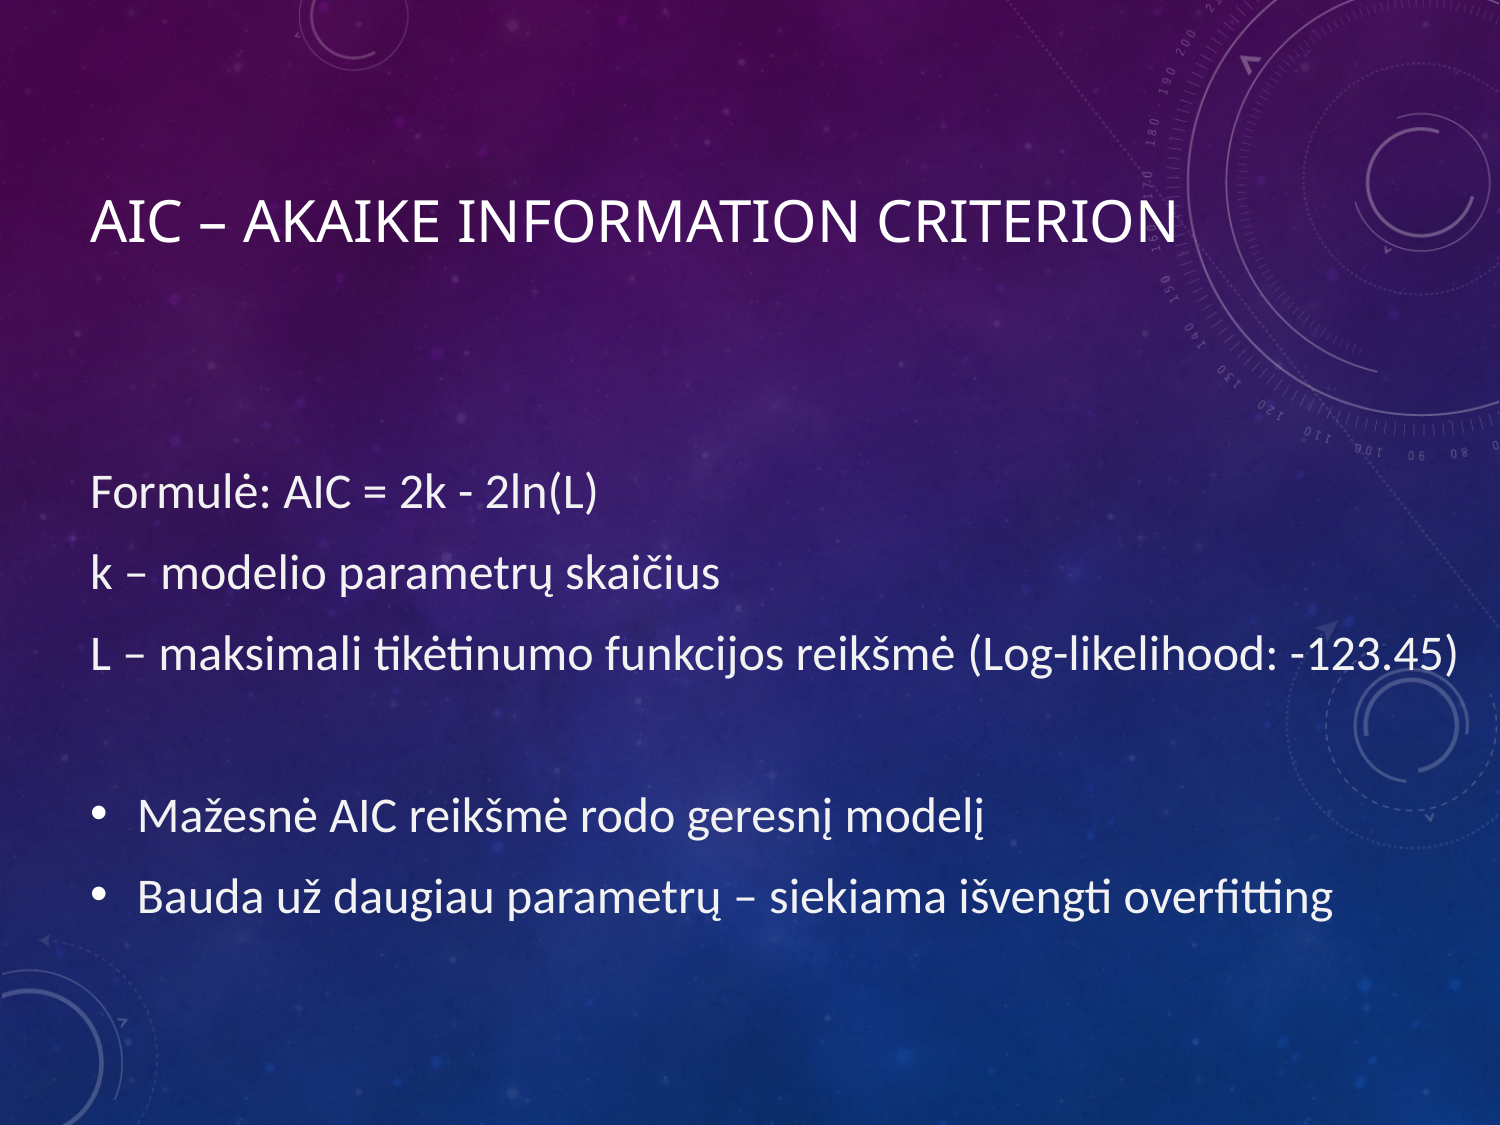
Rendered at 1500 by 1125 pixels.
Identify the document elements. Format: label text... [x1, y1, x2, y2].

title AIC – Akaike Information Criterion [75, 99, 1350, 339]
picture [0, 0, 1500, 1125]
list Formulė: AIC = 2k - 2ln(L) k – modelio parametrų skaičius L – maksimali tikėtinumo funkcijos reikšmė (Log-likelihood: -123.45) Mažesnė AIC reikšmė rodo geresnį modelį Bauda už daugiau parametrų – siekiama išvengti overfitting [75, 351, 1486, 950]
